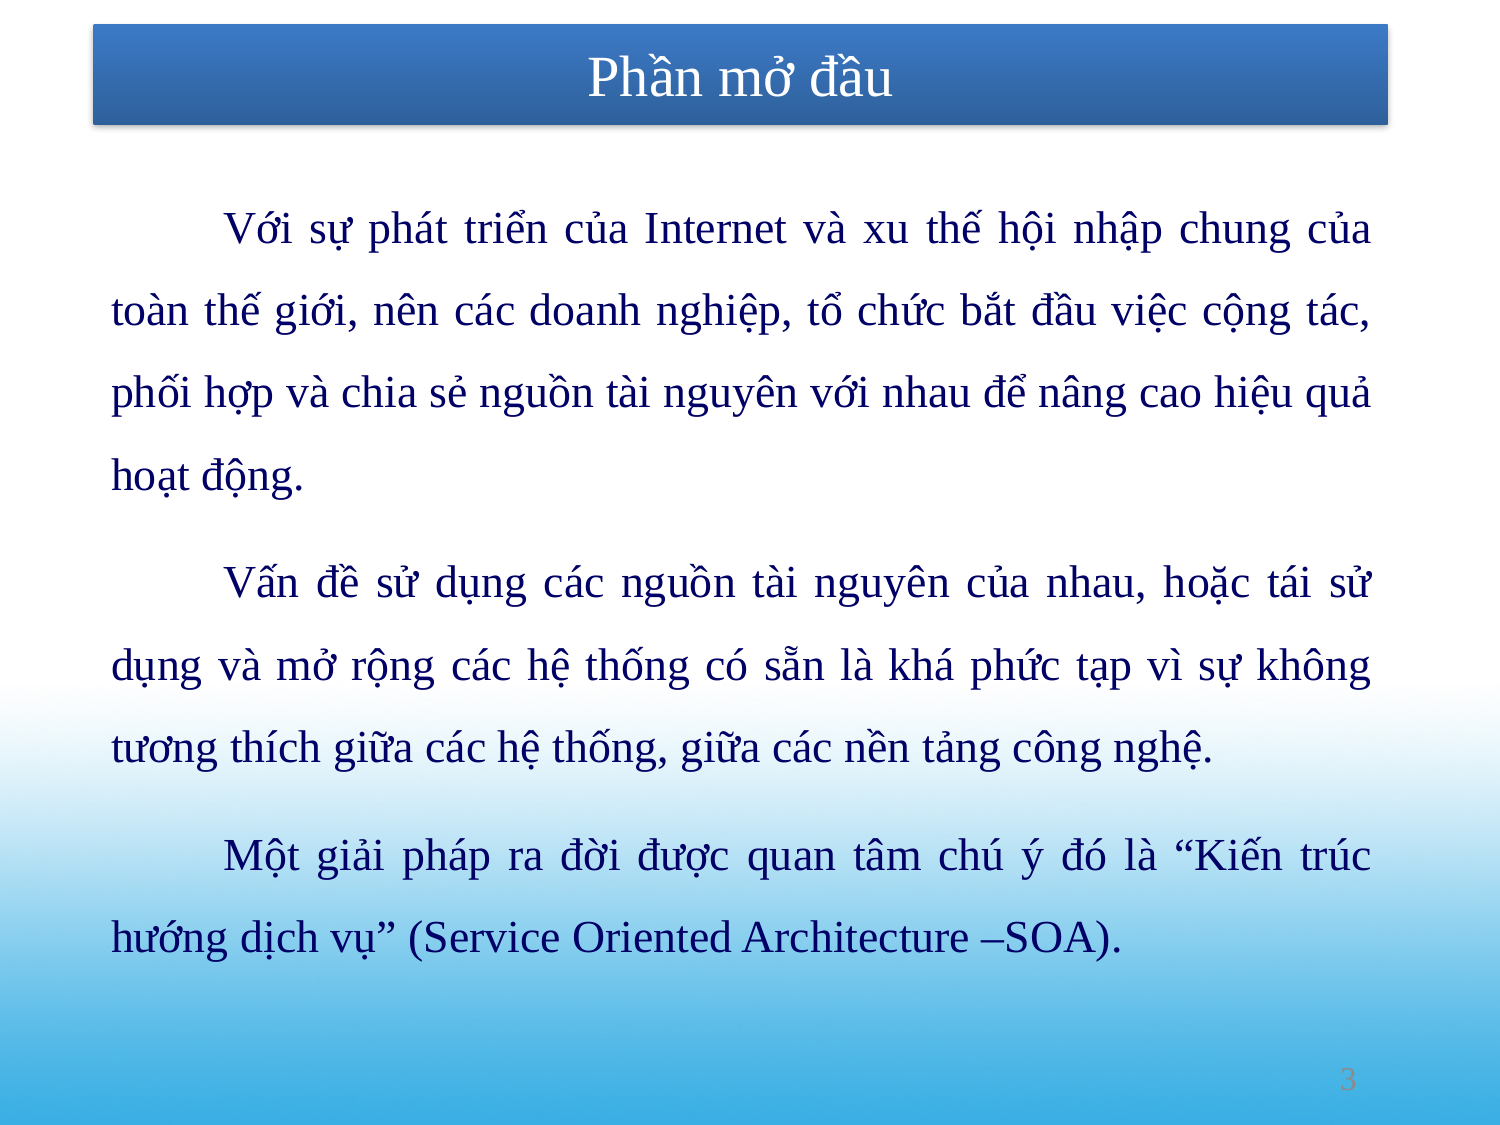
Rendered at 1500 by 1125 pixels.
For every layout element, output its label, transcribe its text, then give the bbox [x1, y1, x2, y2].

list Với sự phát triển của Internet và xu thế hội nhập chung của toàn thế giới, nên các doanh nghiệp, tổ chức bắt đầu việc cộng tác, phối hợp và chia sẻ nguồn tài nguyên với nhau để nâng cao hiệu quả hoạt động. Vấn đề sử dụng các nguồn tài nguyên của nhau, hoặc tái sử dụng và mở rộng các hệ thống có sẵn là khá phức tạp vì sự không tương thích giữa các hệ thống, giữa các nền tảng công nghệ. Một giải pháp ra đời được quan tâm chú ý đó là “Kiến trúc hướng dịch vụ” (Service Oriented Architecture –SOA). [95, 162, 1388, 1038]
title Phần mở đầu [93, 22, 1388, 125]
slide_number 3 [1021, 1047, 1372, 1107]
picture [0, 0, 1500, 1125]
